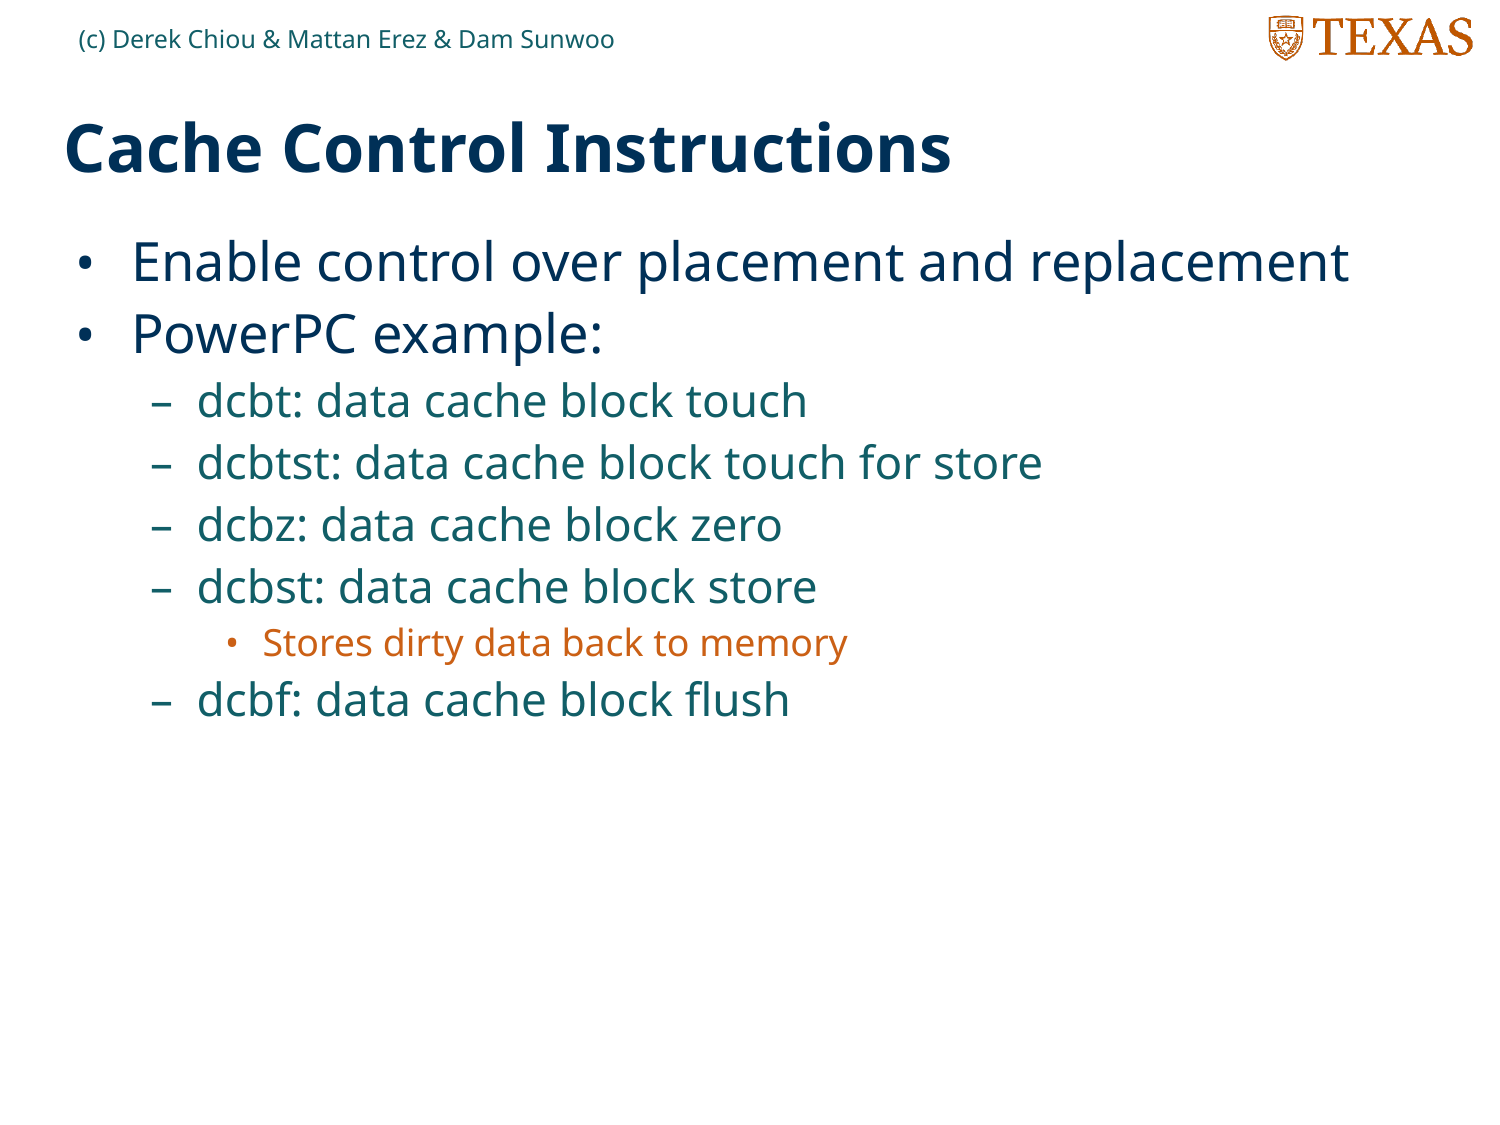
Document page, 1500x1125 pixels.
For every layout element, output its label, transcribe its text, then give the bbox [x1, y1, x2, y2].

list Enable control over placement and replacement PowerPC example: dcbt: data cache block touch dcbtst: data cache block touch for store dcbz: data cache block zero dcbst: data cache block store Stores dirty data back to memory dcbf: data cache block flush [75, 235, 1475, 1123]
picture [1268, 12, 1474, 63]
title Cache Control Instructions [63, 75, 1475, 223]
footer (c) Derek Chiou & Mattan Erez & Dam Sunwoo [63, 3, 914, 73]
